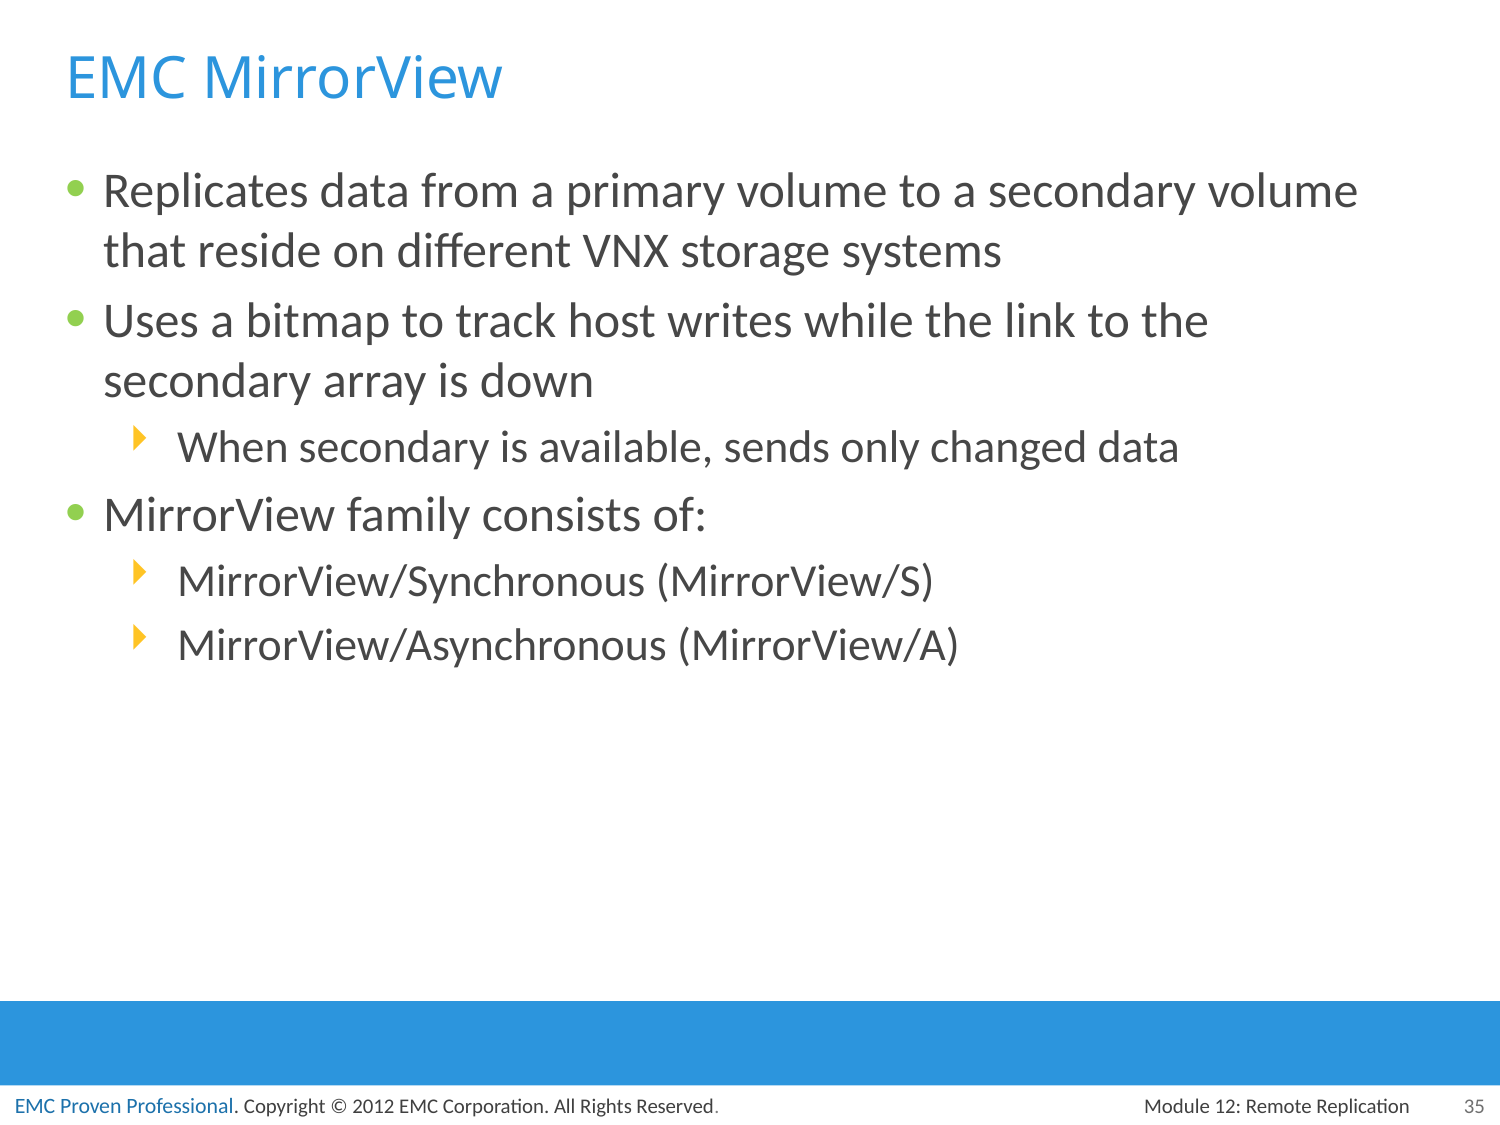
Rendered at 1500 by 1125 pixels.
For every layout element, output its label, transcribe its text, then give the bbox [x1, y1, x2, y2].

footer Module 12: Remote Replication [737, 1087, 1425, 1125]
list Replicates data from a primary volume to a secondary volume that reside on different VNX storage systems Uses a bitmap to track host writes while the link to the secondary array is down When secondary is available, sends only changed data MirrorView family consists of: MirrorView/Synchronous (MirrorView/S) MirrorView/Asynchronous (MirrorView/A) [49, 149, 1438, 1001]
title EMC MirrorView [49, 12, 1438, 138]
slide_number 35 [1425, 1087, 1500, 1125]
